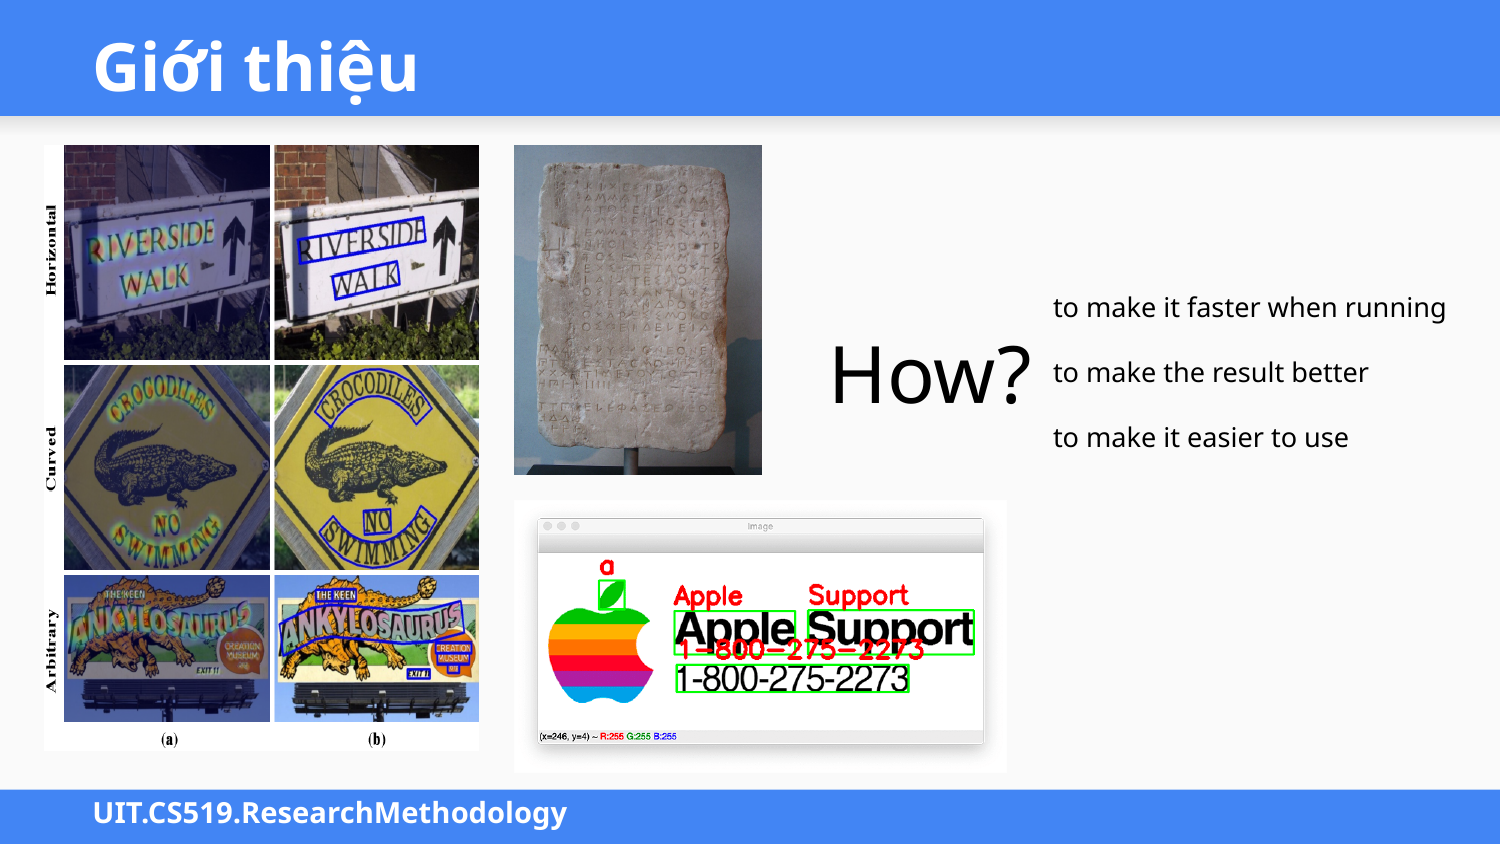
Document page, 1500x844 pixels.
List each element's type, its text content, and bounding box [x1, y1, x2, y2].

picture [513, 144, 762, 476]
picture [513, 500, 1007, 773]
title Giới thiệu [77, 9, 1427, 120]
picture [44, 144, 479, 751]
text_box to make it faster when running to make the result better to make it easier to use [1038, 261, 1494, 482]
text_box How? [809, 289, 1038, 454]
